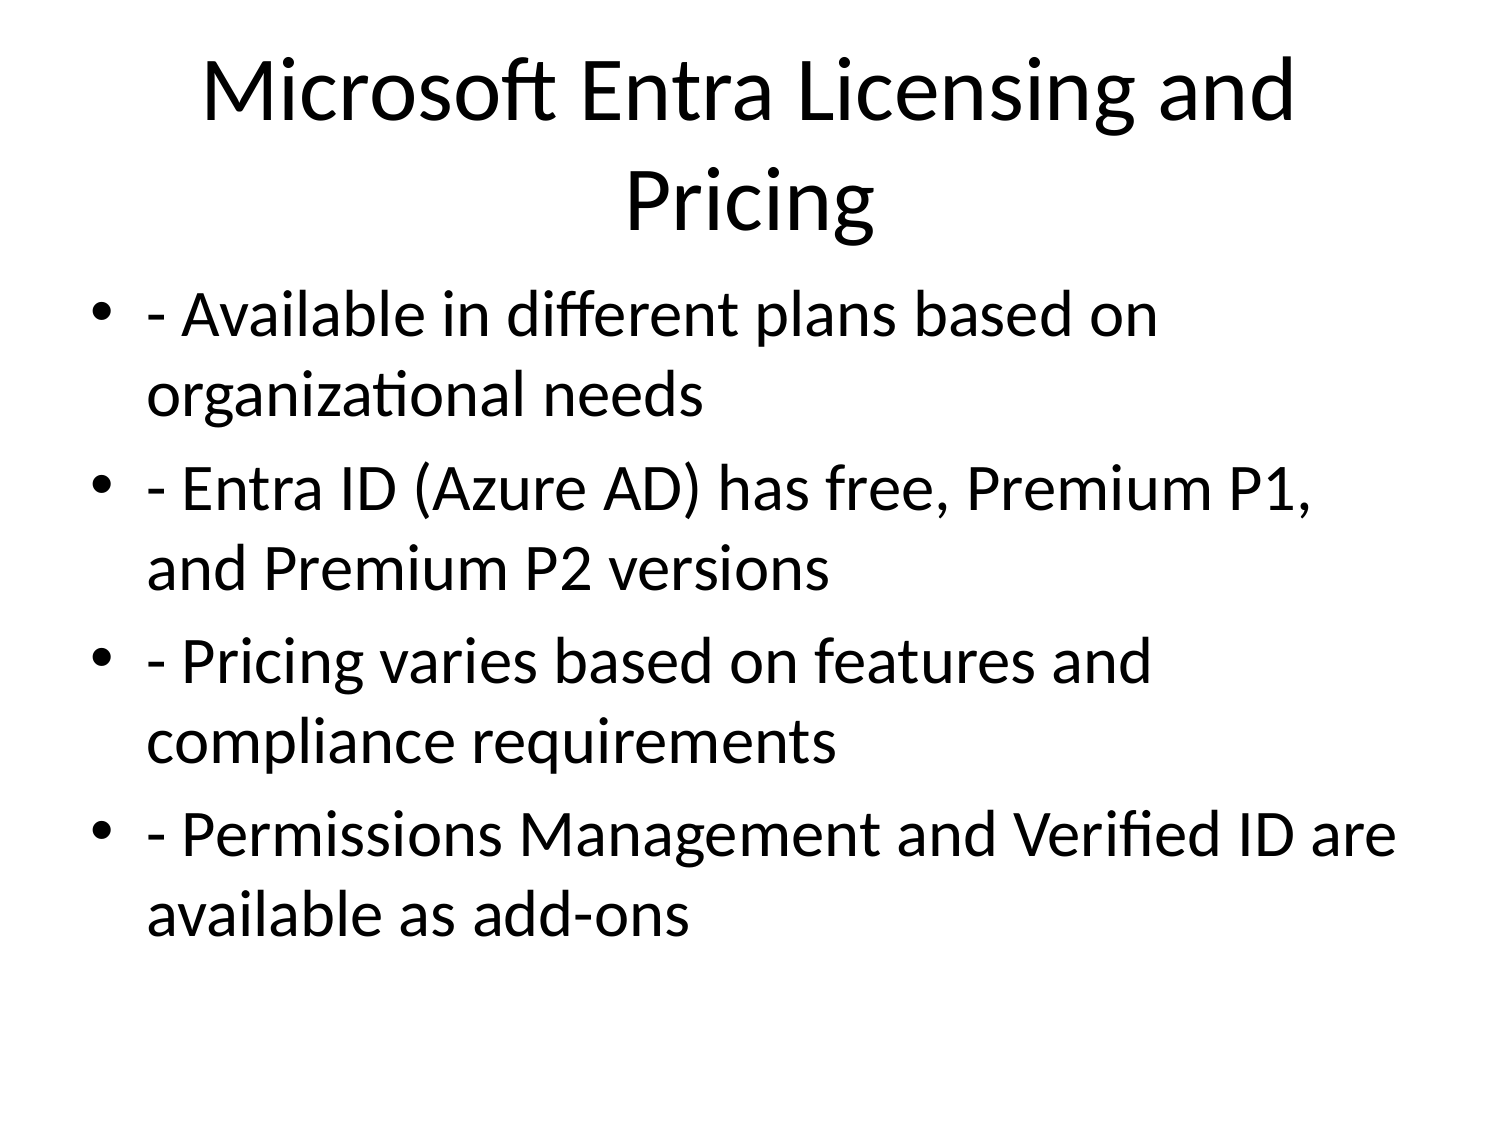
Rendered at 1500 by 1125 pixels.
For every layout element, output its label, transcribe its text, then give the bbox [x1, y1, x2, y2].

list - Available in different plans based on organizational needs - Entra ID (Azure AD) has free, Premium P1, and Premium P2 versions - Pricing varies based on features and compliance requirements - Permissions Management and Verified ID are available as add-ons [75, 262, 1425, 1005]
title Microsoft Entra Licensing and Pricing [75, 45, 1425, 233]
